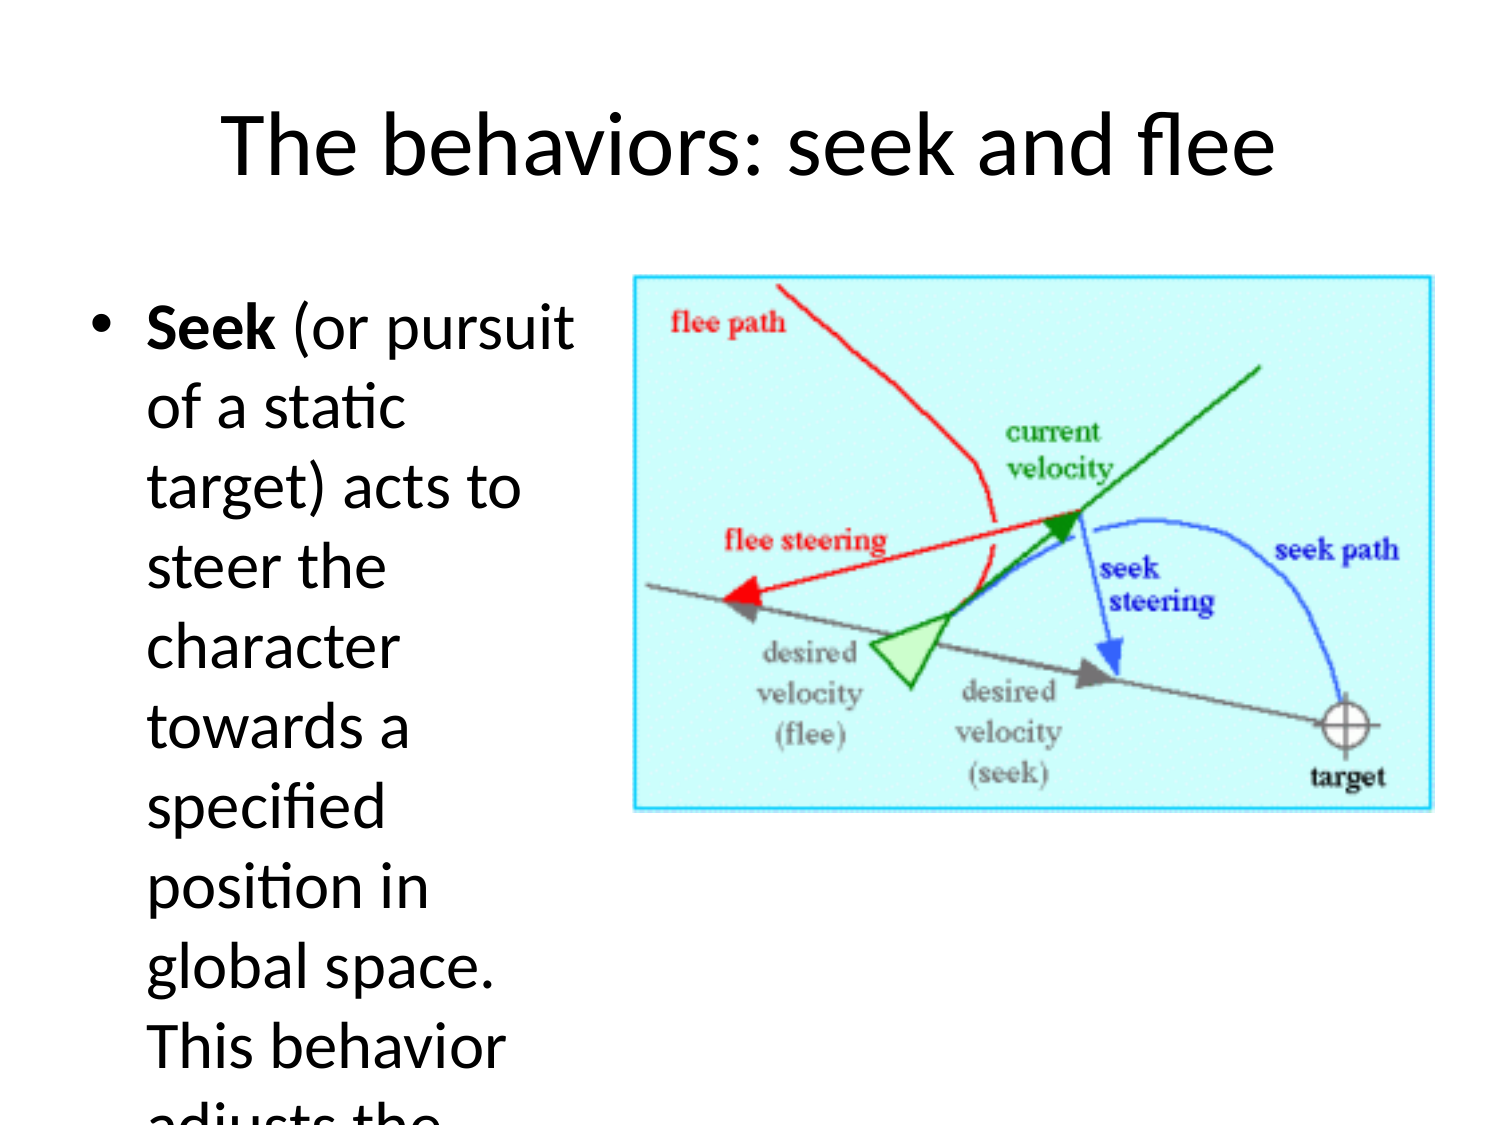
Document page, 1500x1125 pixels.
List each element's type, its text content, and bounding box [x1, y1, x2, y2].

text_box The behaviors: seek and flee [75, 45, 1425, 233]
text_box Seek (or pursuit of a static target) acts to steer the character towards a specified position in global space. This behavior adjusts the character so that its velocity is radially aligned towards the target. Flee is simply the inverse of seek and acts to steer the character so that its velocity is radially aligned away from the target. [75, 275, 600, 1018]
picture [631, 274, 1435, 813]
